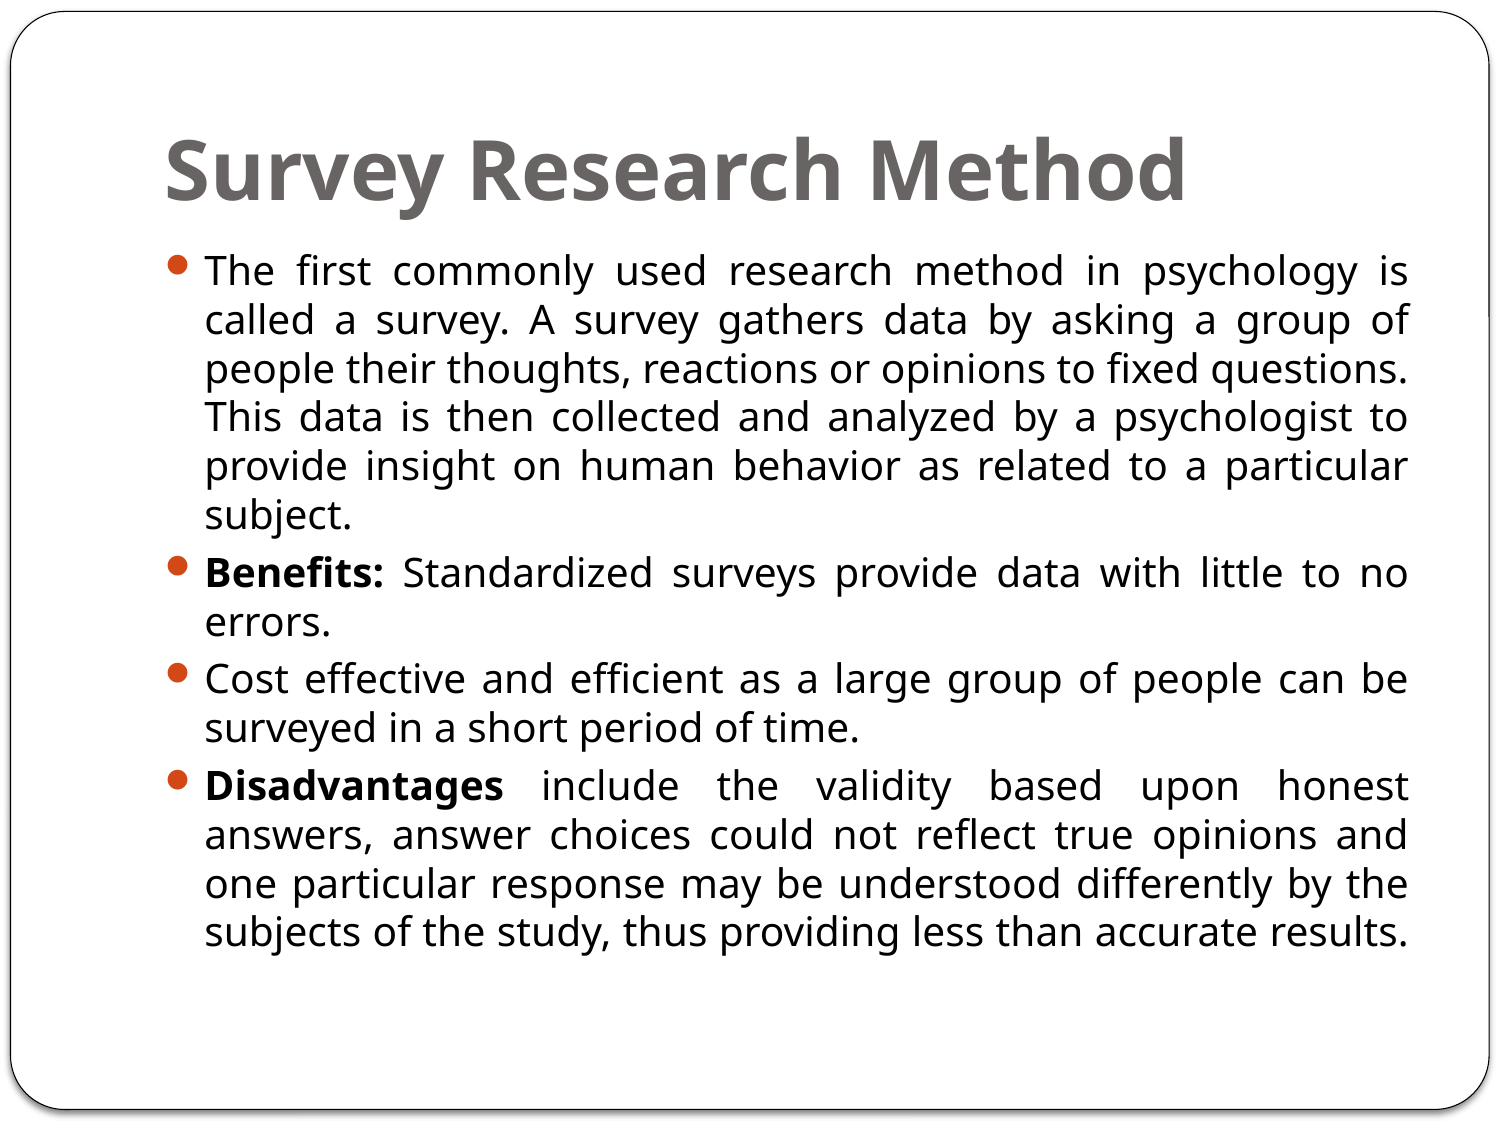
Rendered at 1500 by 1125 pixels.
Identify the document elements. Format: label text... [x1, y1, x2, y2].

list The first commonly used research method in psychology is called a survey. A survey gathers data by asking a group of people their thoughts, reactions or opinions to fixed questions. This data is then collected and analyzed by a psychologist to provide insight on human behavior as related to a particular subject. Benefits: Standardized surveys provide data with little to no errors. Cost effective and efficient as a large group of people can be surveyed in a short period of time. Disadvantages include the validity based upon honest answers, answer choices could not reflect true opinions and one particular response may be understood differently by the subjects of the study, thus providing less than accurate results. [150, 237, 1425, 988]
title Survey Research Method [150, 45, 1425, 233]
